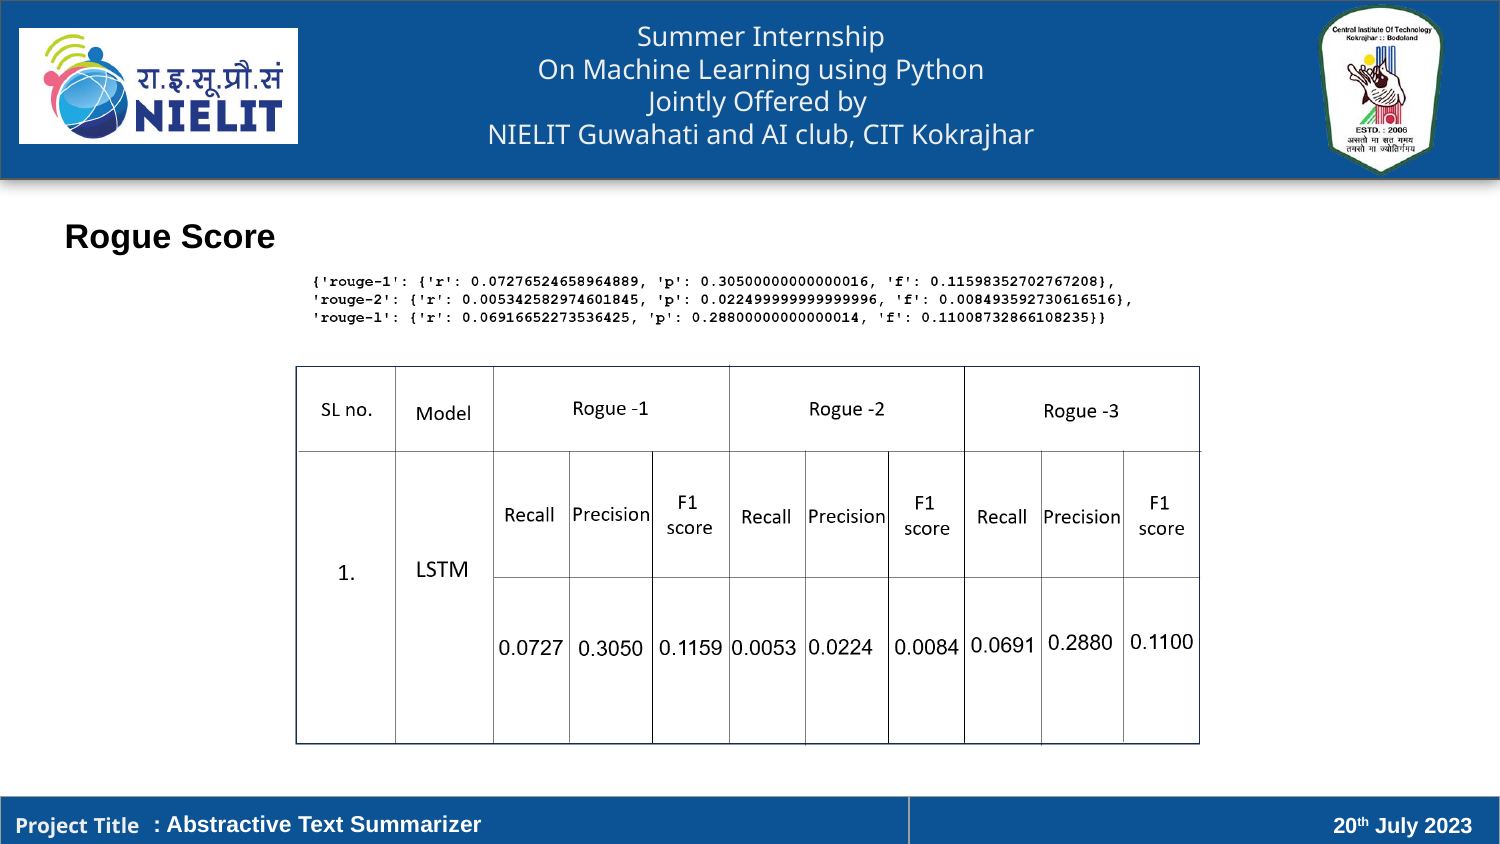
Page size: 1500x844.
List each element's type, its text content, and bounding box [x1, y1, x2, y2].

picture [1301, 0, 1453, 180]
picture [19, 28, 298, 144]
text_box 20th July 2023 [1311, 806, 1494, 842]
title Rogue Score [29, 198, 311, 271]
text_box : Abstractive Text Summarizer [138, 802, 498, 844]
picture [287, 268, 1207, 752]
